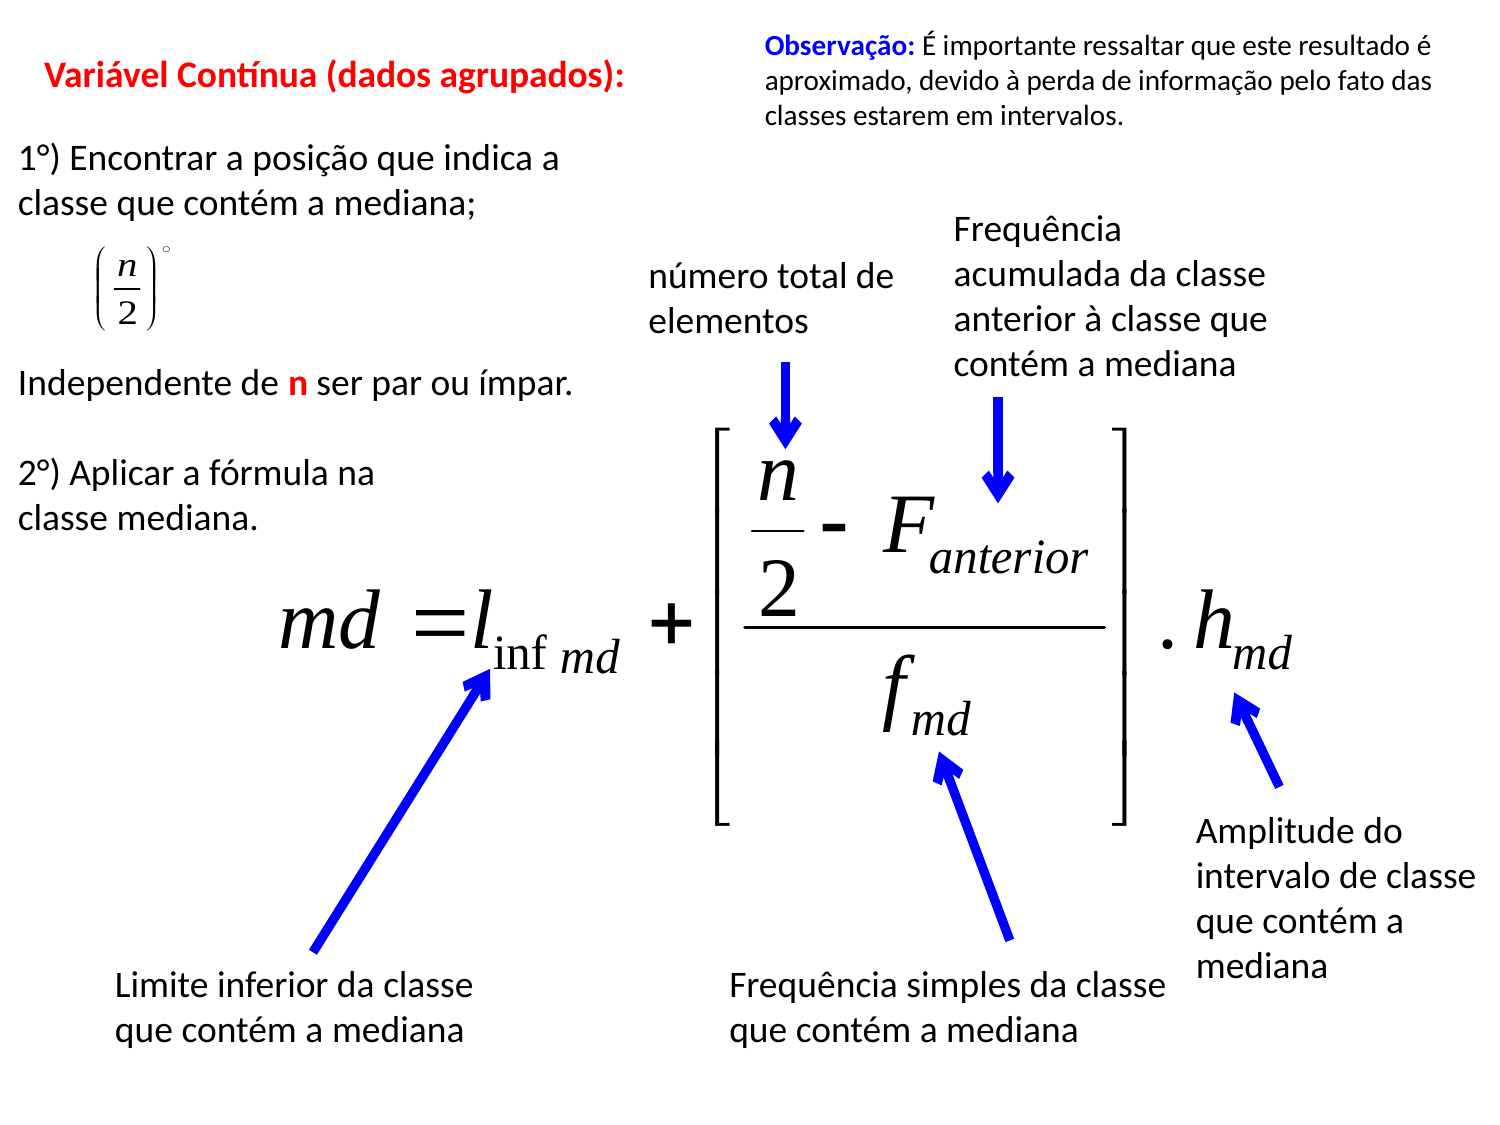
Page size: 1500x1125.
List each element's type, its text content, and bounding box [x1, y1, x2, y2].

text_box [88, 231, 178, 339]
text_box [938, 751, 1010, 941]
text_box Variável Contínua (dados agrupados): [29, 42, 750, 103]
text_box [265, 408, 1311, 847]
text_box número total de elementos [633, 243, 919, 349]
text_box Limite inferior da classe que contém a mediana [100, 952, 502, 1057]
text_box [1234, 692, 1280, 788]
text_box 1°) Encontrar a posição que indica a classe que contém a mediana; Independente de n ser par ou ímpar. 2°) Aplicar a fórmula na classe mediana. [3, 125, 589, 546]
text_box Amplitude do intervalo de classe que contém a mediana [1181, 798, 1500, 994]
text_box Observação: É importante ressaltar que este resultado é aproximado, devido à perda de informação pelo fato das classes estarem em intervalos. [750, 19, 1471, 184]
text_box Frequência acumulada da classe anterior à classe que contém a mediana [938, 196, 1294, 391]
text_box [312, 668, 491, 953]
text_box Frequência simples da classe que contém a mediana [714, 952, 1235, 1057]
